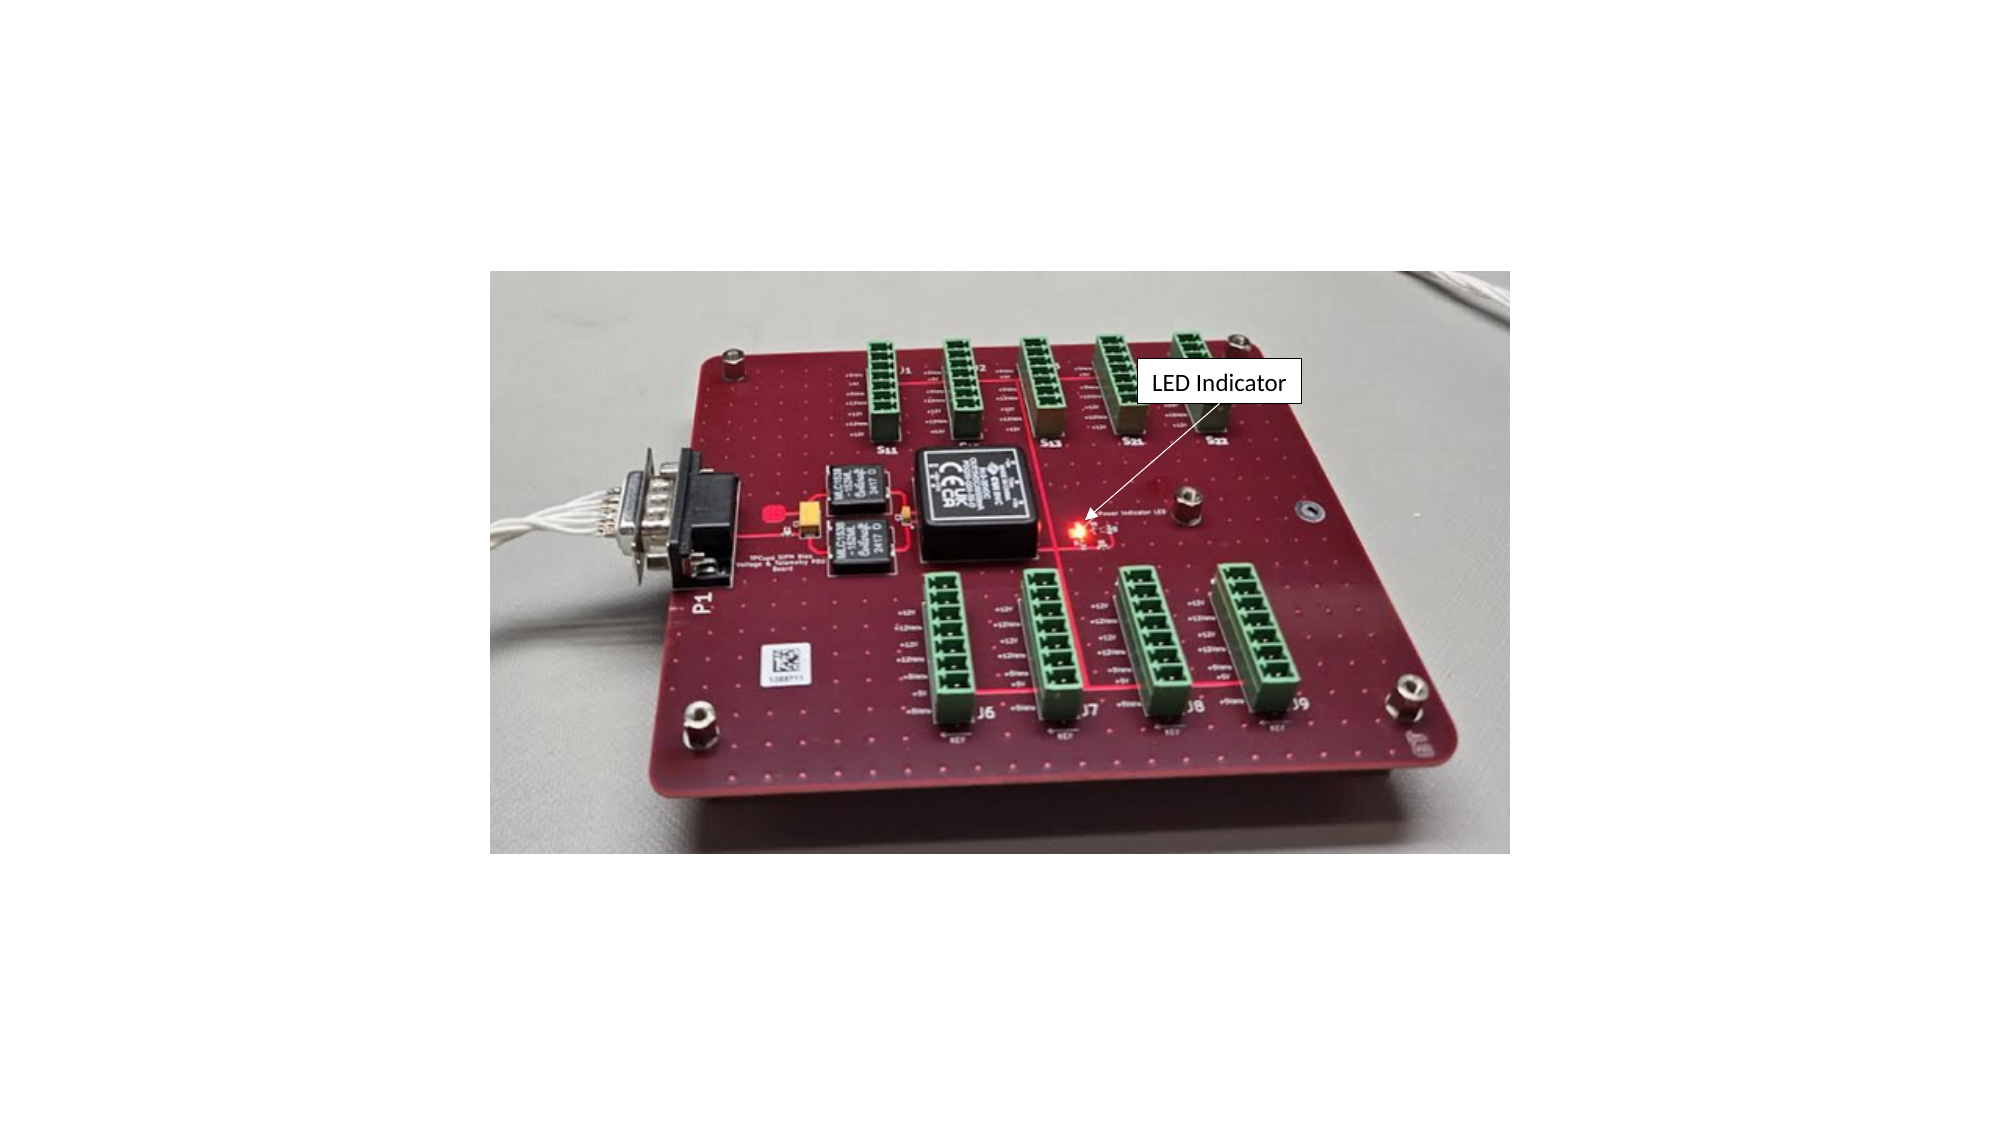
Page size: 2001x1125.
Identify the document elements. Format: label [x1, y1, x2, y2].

text_box [1084, 404, 1220, 521]
picture [490, 271, 1510, 854]
